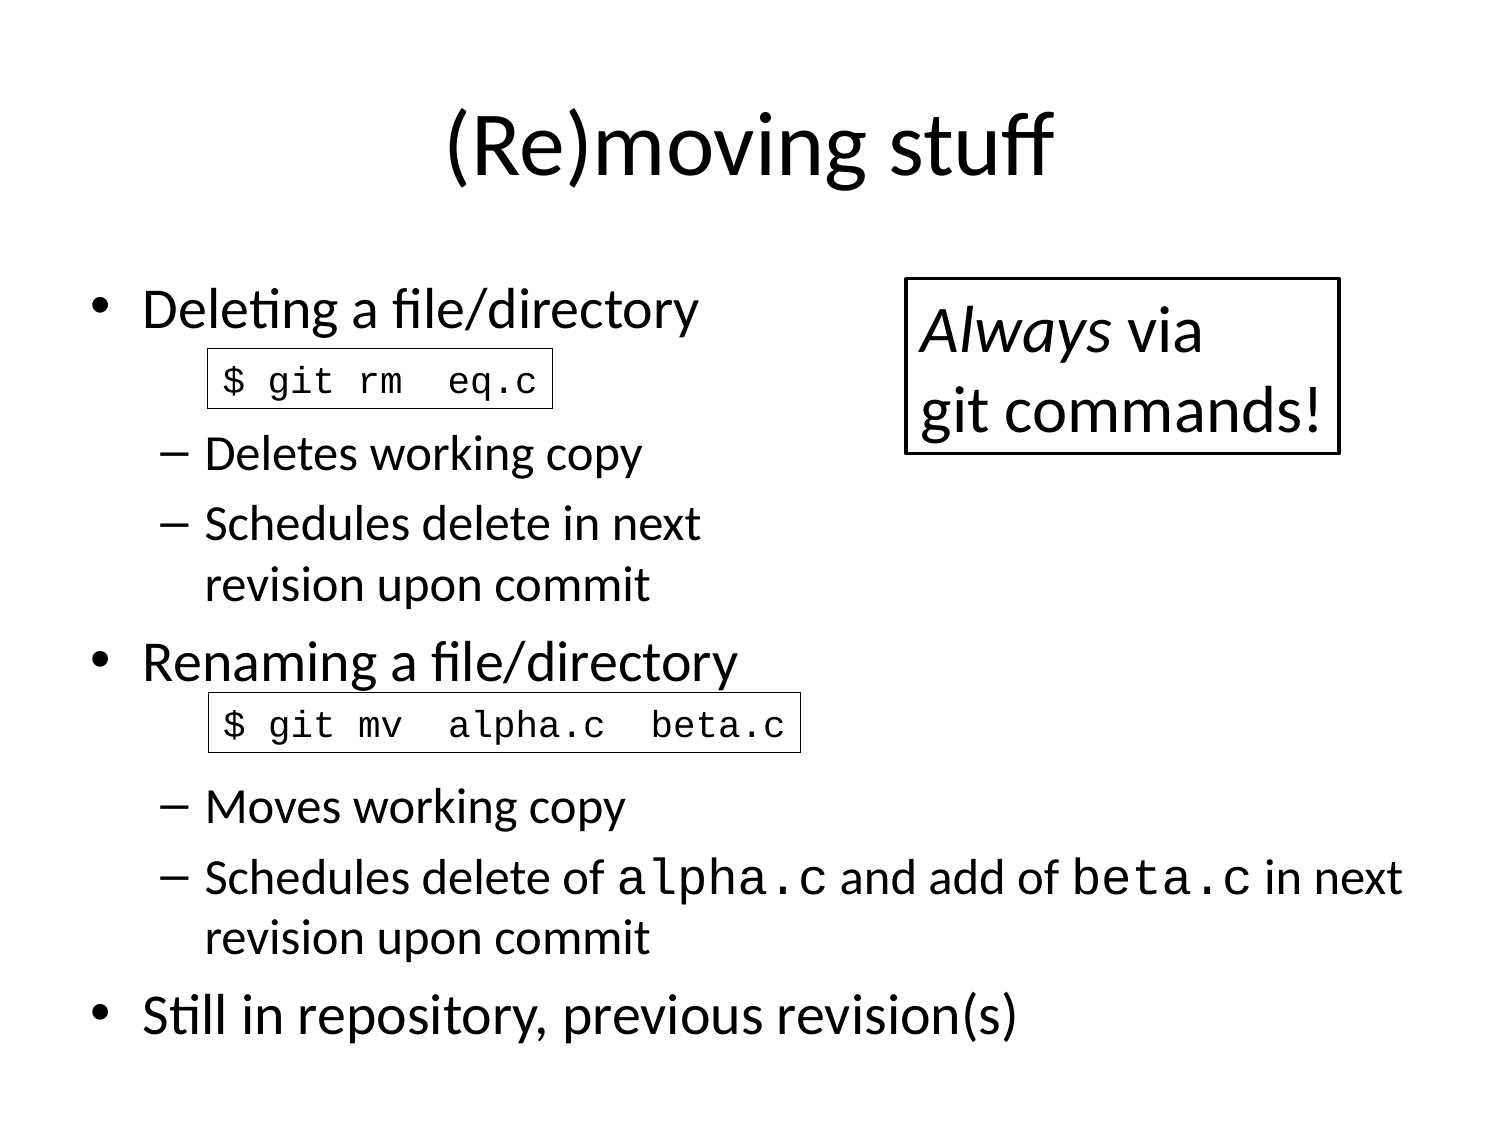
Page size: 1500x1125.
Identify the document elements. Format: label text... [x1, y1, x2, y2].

text_box $ git rm eq.c [207, 348, 553, 409]
text_box $ git mv alpha.c beta.c [208, 692, 801, 753]
title (Re)moving stuff [75, 45, 1425, 233]
text_box Always via git commands! [906, 278, 1339, 454]
list Deleting a file/directory Deletes working copy Schedules delete in next revision upon commit Renaming a file/directory Moves working copy Schedules delete of alpha.c and add of beta.c in next revision upon commit Still in repository, previous revision(s) [75, 262, 1425, 1059]
